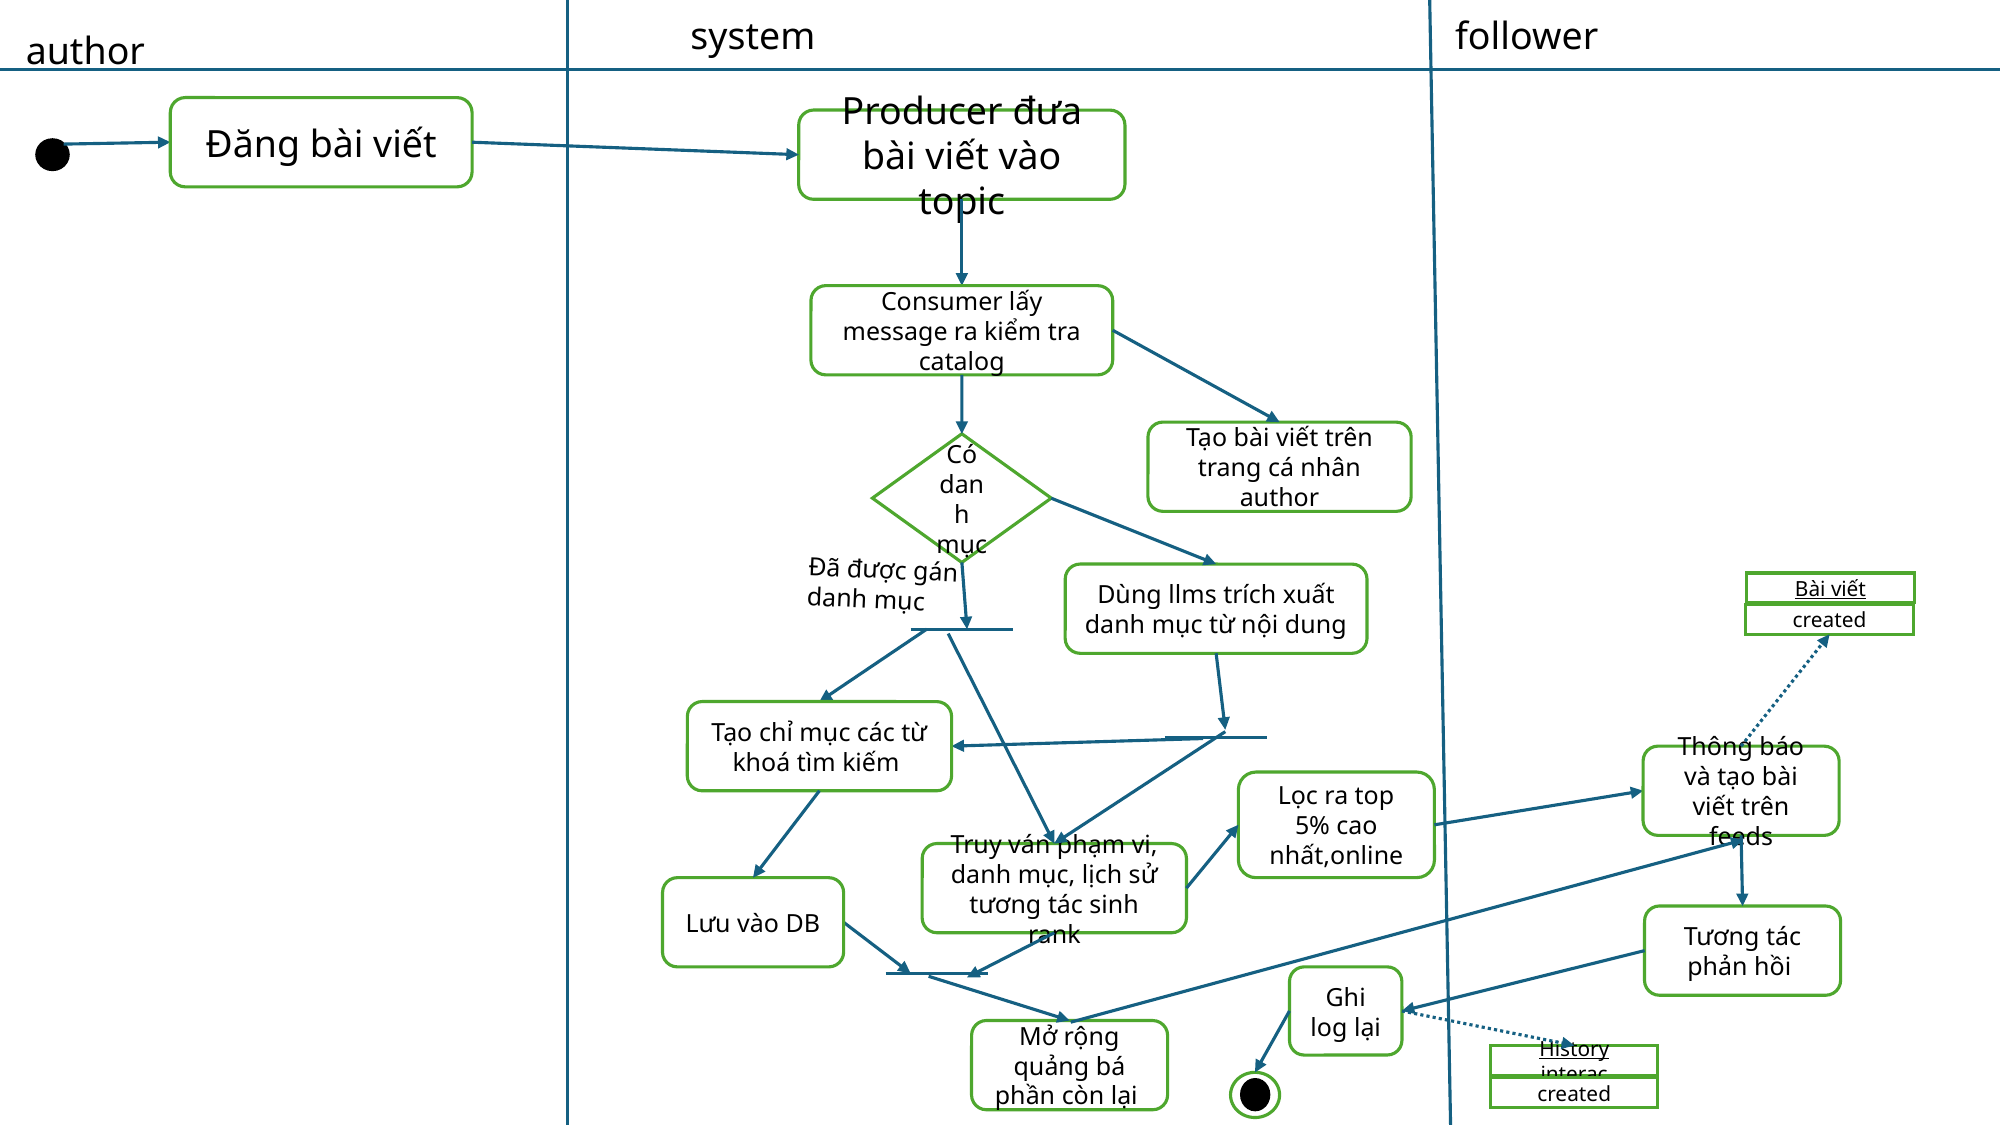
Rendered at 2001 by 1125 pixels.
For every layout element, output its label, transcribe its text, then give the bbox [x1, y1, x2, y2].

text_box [947, 633, 1055, 845]
text_box Ghi log lại [1290, 1023, 1403, 1057]
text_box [843, 921, 912, 974]
text_box Truy ván phạm vi, danh mục, lịch sử tương tác sinh rank [920, 841, 1070, 935]
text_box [752, 790, 820, 879]
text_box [1740, 834, 1744, 907]
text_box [1112, 329, 1280, 423]
text_box Lọc ra top 5% cao nhất,online [1236, 770, 1429, 839]
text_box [1053, 731, 1226, 844]
text_box Tương tác phản hồi [1744, 904, 1843, 997]
text_box Có danh mục [869, 432, 1051, 550]
text_box Tạo chỉ mục các từ khoá tìm kiếm [685, 699, 947, 793]
text_box Lưu vào DB [660, 876, 846, 969]
text_box [35, 138, 70, 172]
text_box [1401, 950, 1645, 1012]
text_box Dùng llms trích xuất danh mục từ nội dung [1063, 562, 1369, 655]
text_box Mở rộng quảng bá phần còn lại [969, 1021, 1170, 1112]
text_box Đã được gán danh mục [791, 542, 1344, 643]
text_box created [1489, 1076, 1659, 1109]
text_box Bài viết [1745, 571, 1916, 604]
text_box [928, 975, 1070, 1021]
text_box Producer đưa bài viết vào topic [797, 108, 1127, 201]
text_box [1401, 1010, 1575, 1046]
text_box Thông báo và tạo bài viết trên feeds [1641, 744, 1841, 837]
text_box History interac [1489, 1044, 1659, 1076]
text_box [1050, 497, 1217, 565]
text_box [966, 932, 1055, 975]
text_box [1226, 824, 1239, 839]
text_box Đăng bài viết [168, 95, 474, 189]
text_box [1228, 1070, 1282, 1120]
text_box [1429, 1046, 1452, 1125]
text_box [63, 141, 171, 145]
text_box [818, 628, 928, 703]
text_box author [11, 19, 561, 69]
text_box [1215, 652, 1226, 731]
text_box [1740, 633, 1830, 747]
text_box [471, 141, 800, 156]
text_box created [1744, 603, 1915, 636]
text_box system [675, 4, 1226, 64]
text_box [961, 561, 968, 628]
text_box author [11, 71, 561, 80]
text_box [1429, 0, 1452, 839]
text_box follower [1452, 4, 1990, 64]
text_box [1254, 1010, 1290, 1073]
text_box Consumer lấy message ra kiểm tra catalog [809, 284, 1115, 377]
text_box [1239, 1078, 1271, 1112]
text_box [1433, 790, 1644, 826]
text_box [1070, 839, 1744, 1023]
text_box Tạo bài viết trên trang cá nhân author [1146, 420, 1413, 513]
